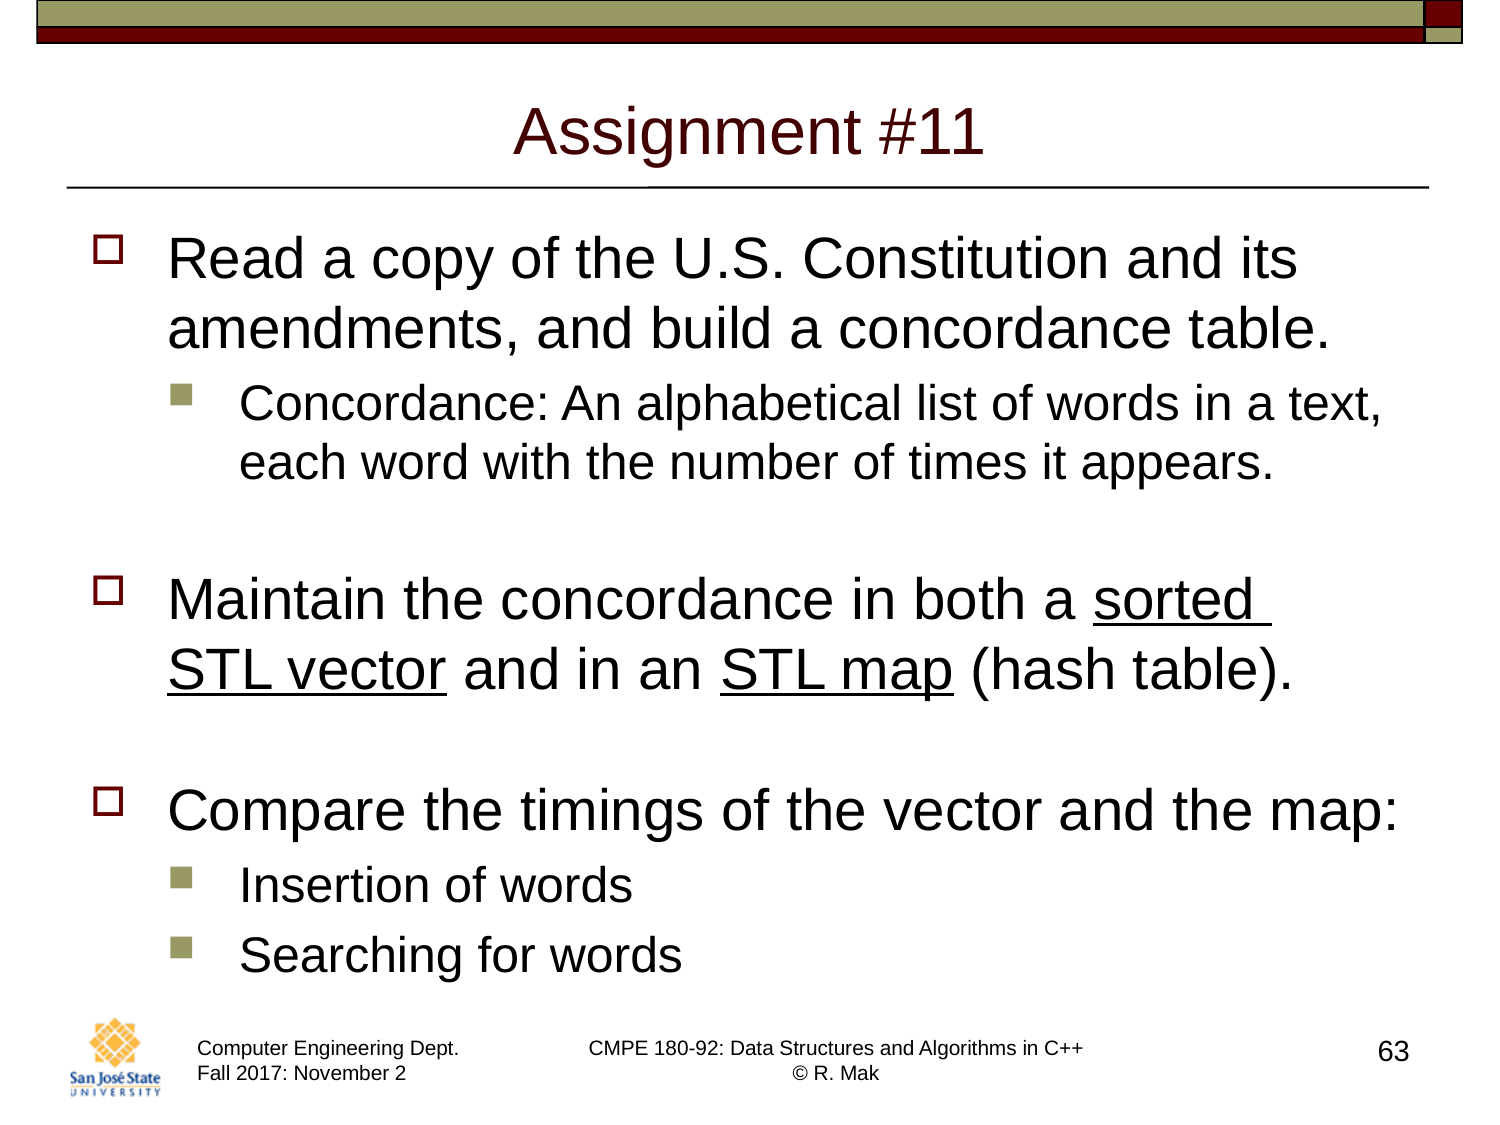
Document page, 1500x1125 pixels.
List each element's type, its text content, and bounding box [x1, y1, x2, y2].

picture [60, 1012, 166, 1112]
list Read a copy of the U.S. Constitution and its amendments, and build a concordance table. Concordance: An alphabetical list of words in a text, each word with the number of times it appears. Maintain the concordance in both a sorted STL vector and in an STL map (hash table). Compare the timings of the vector and the map: Insertion of words Searching for words [75, 212, 1425, 1006]
slide_number 63 [1112, 1025, 1425, 1100]
title Assignment #11 [75, 67, 1425, 175]
